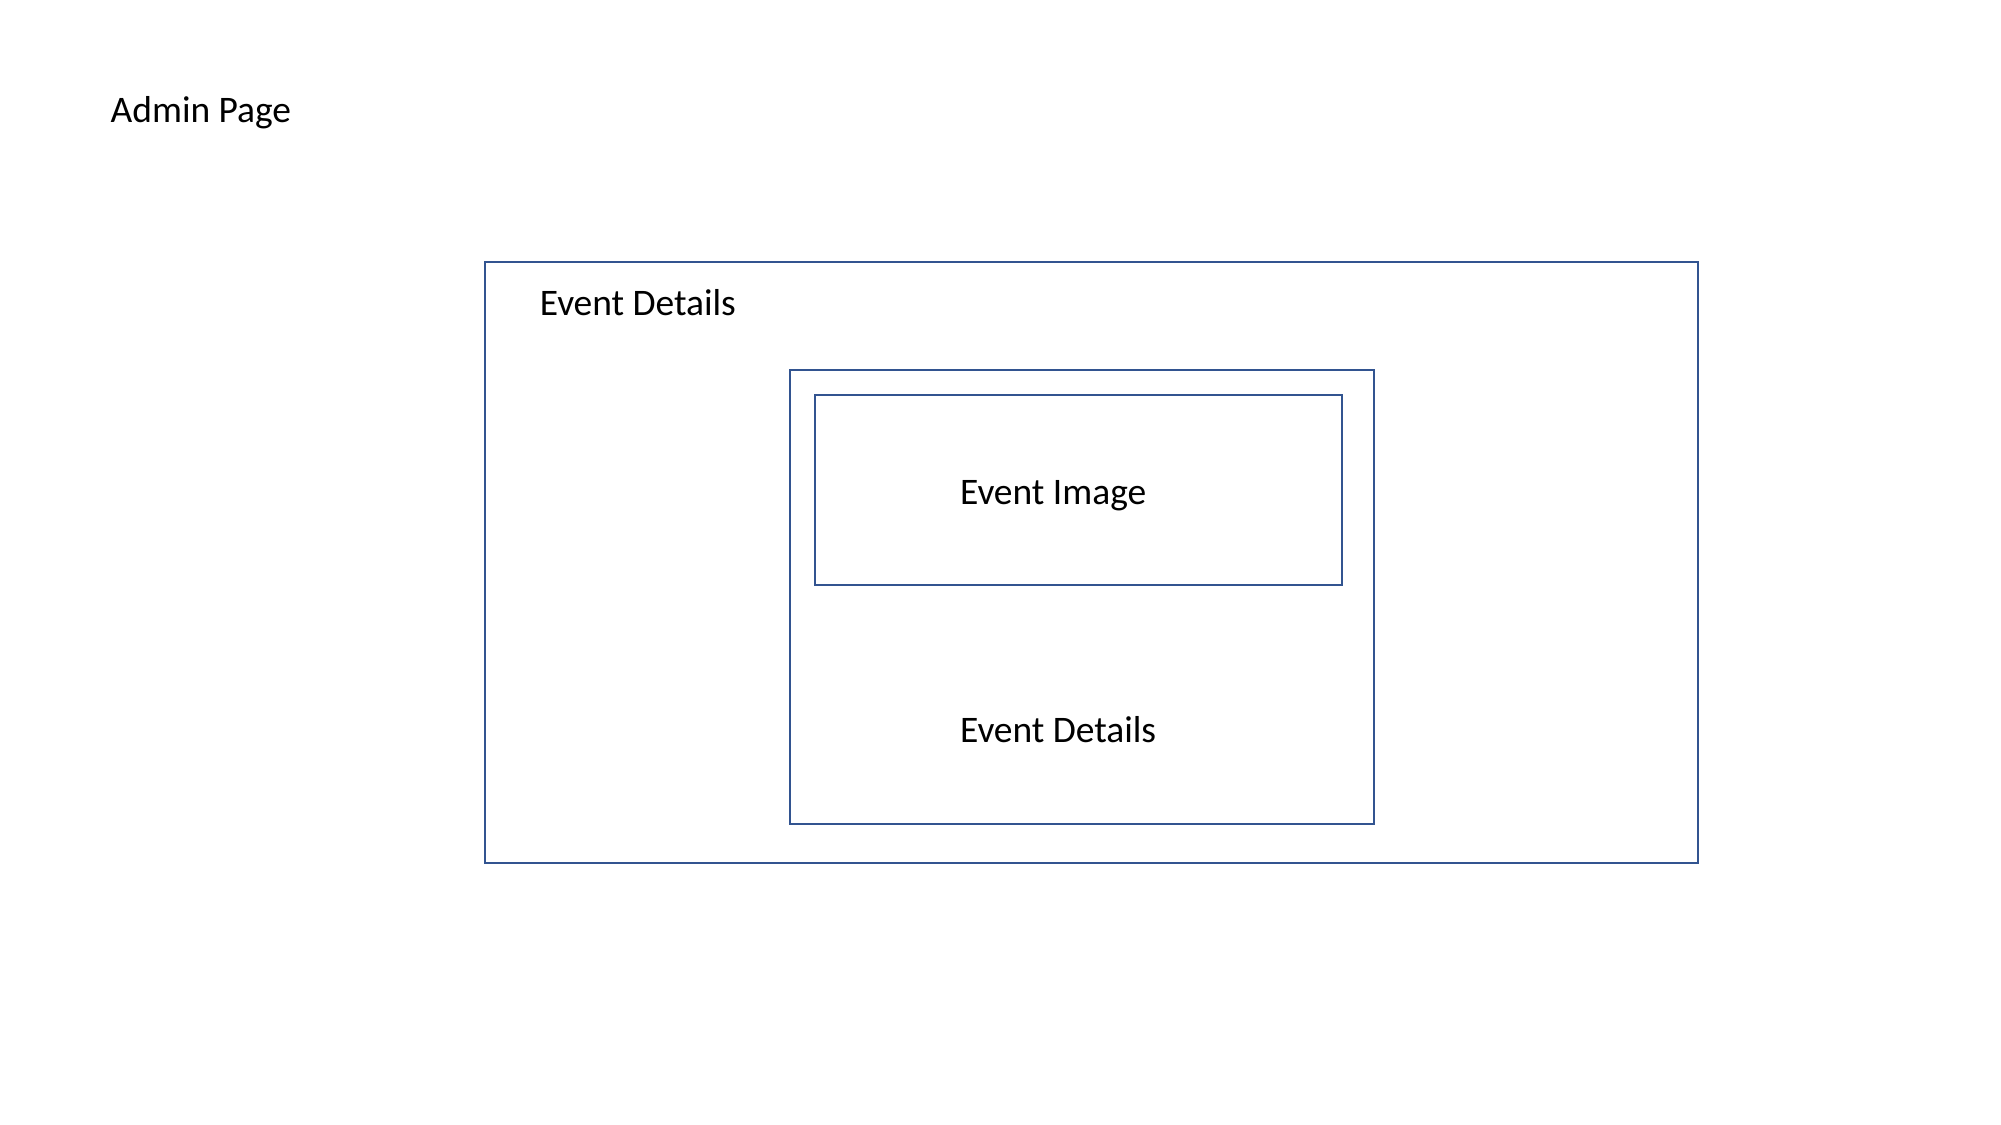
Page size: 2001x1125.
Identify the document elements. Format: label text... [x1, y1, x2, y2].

text_box [484, 261, 1699, 864]
text_box Event Details [524, 270, 919, 331]
text_box Admin Page [95, 78, 486, 138]
text_box Event Image [945, 459, 1339, 520]
text_box [814, 394, 1343, 586]
text_box Event Details [945, 697, 1186, 758]
text_box [789, 369, 1375, 825]
